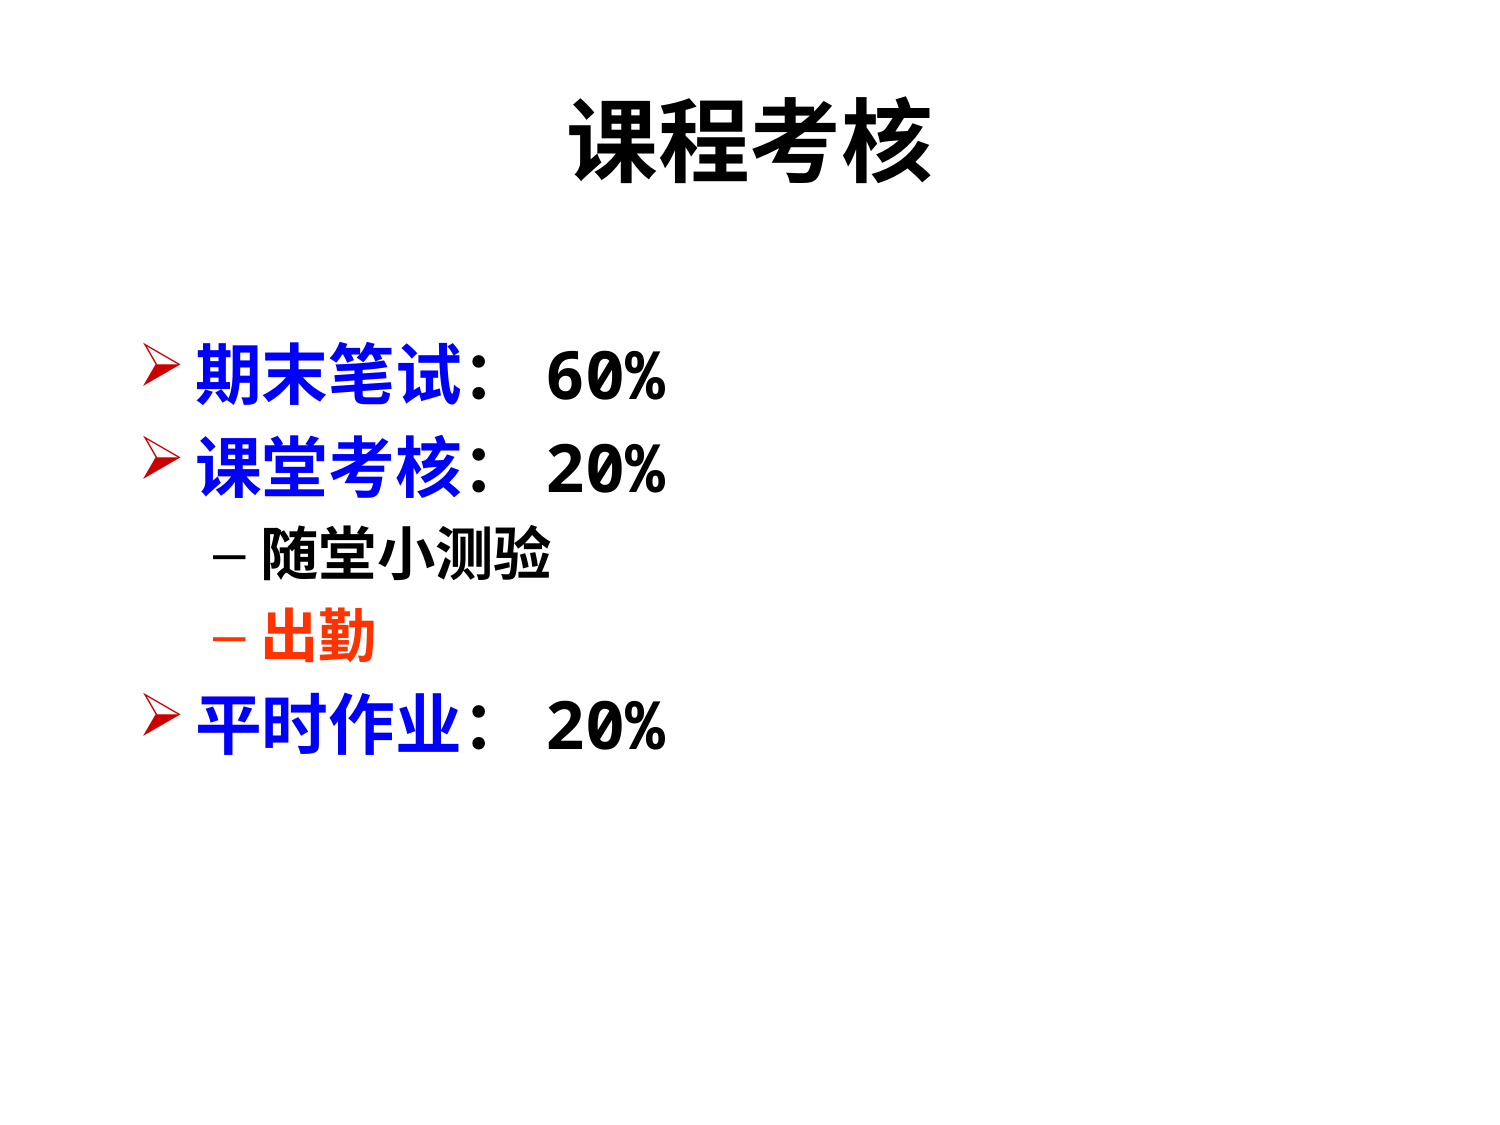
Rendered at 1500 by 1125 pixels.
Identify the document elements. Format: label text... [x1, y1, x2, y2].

list 期末笔试：60% 课堂考核：20% 随堂小测验 出勤 平时作业：20% [123, 324, 1155, 963]
title 课程考核 [74, 44, 1426, 233]
